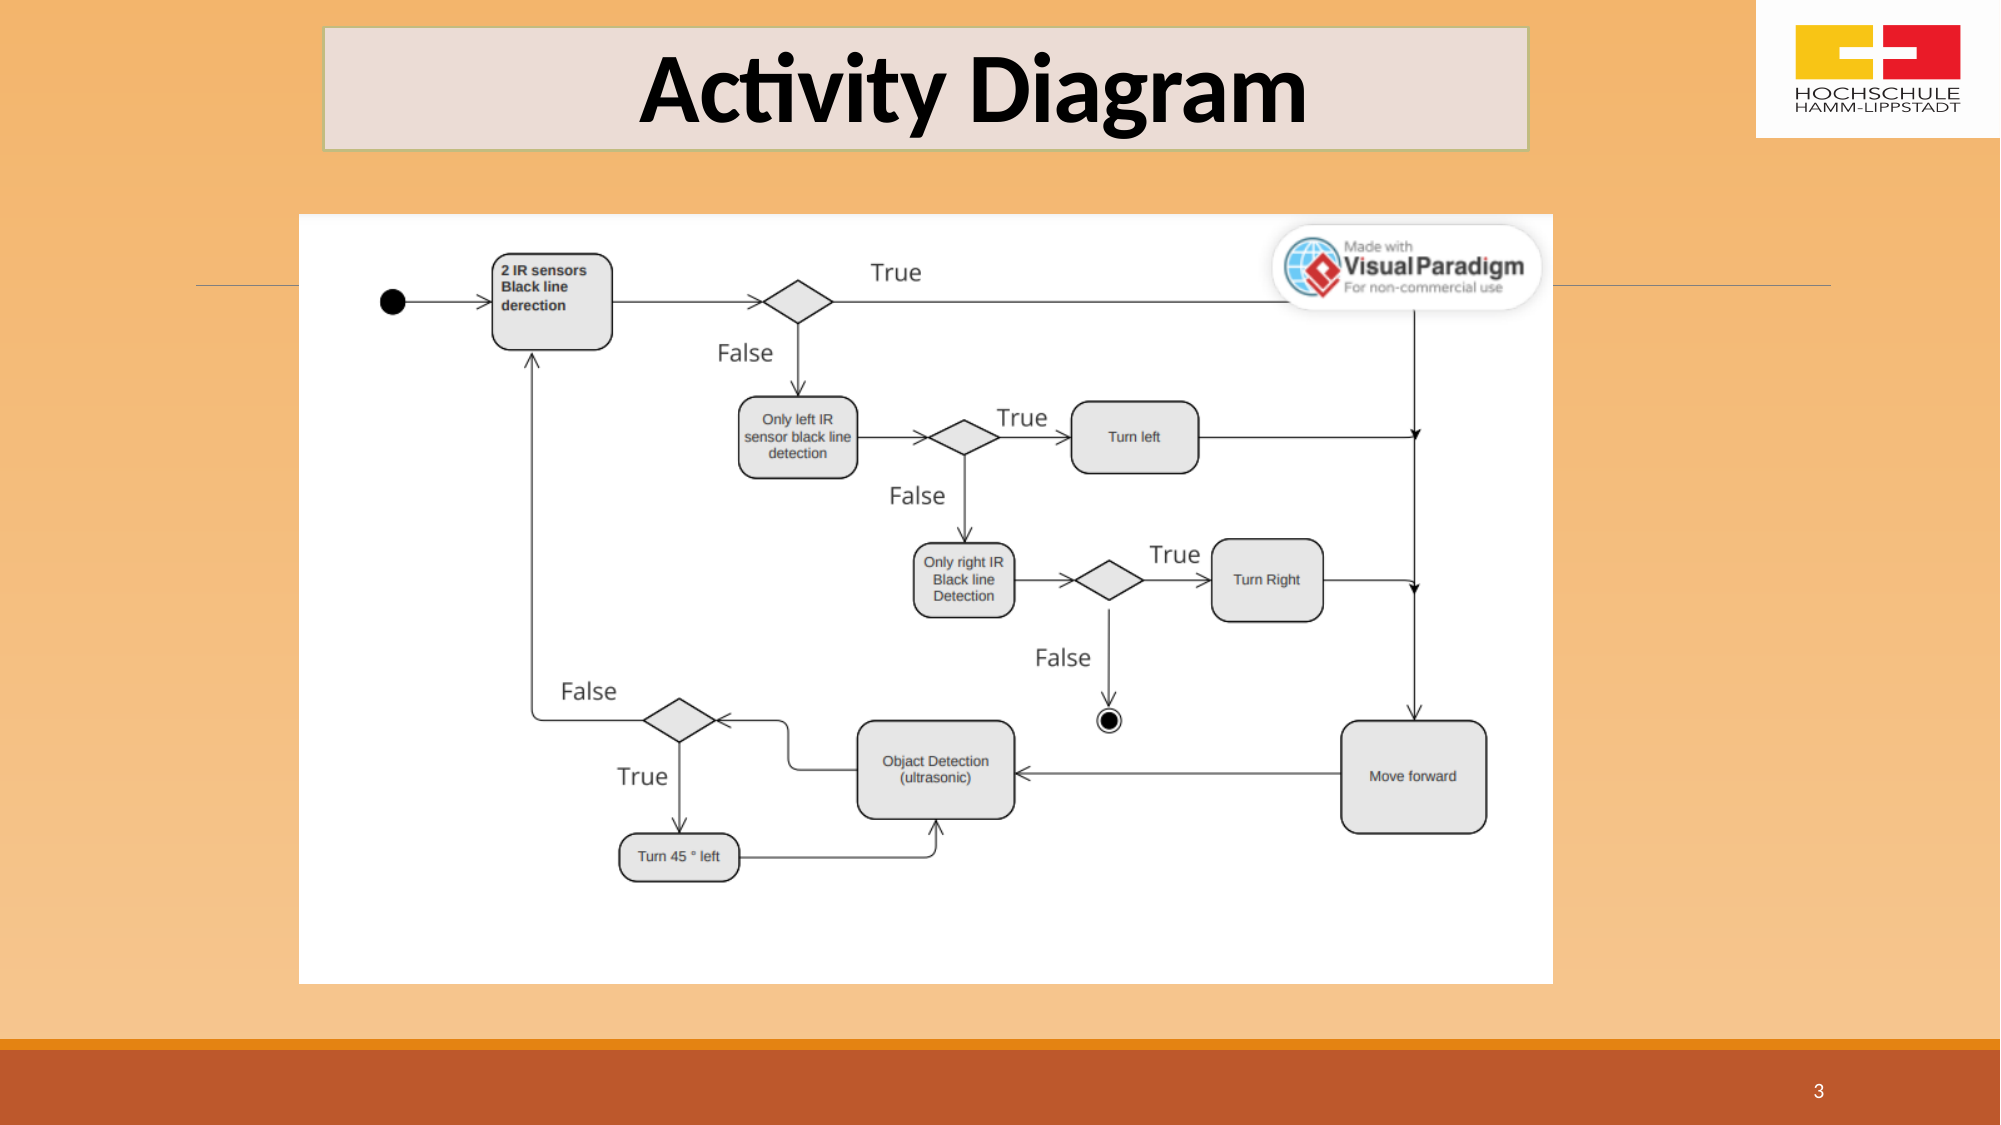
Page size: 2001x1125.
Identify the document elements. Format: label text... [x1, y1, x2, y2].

picture [1756, 0, 2000, 138]
slide_number 3 [1624, 1059, 1840, 1120]
picture [299, 213, 1553, 984]
title Activity Diagram [322, 26, 1530, 152]
